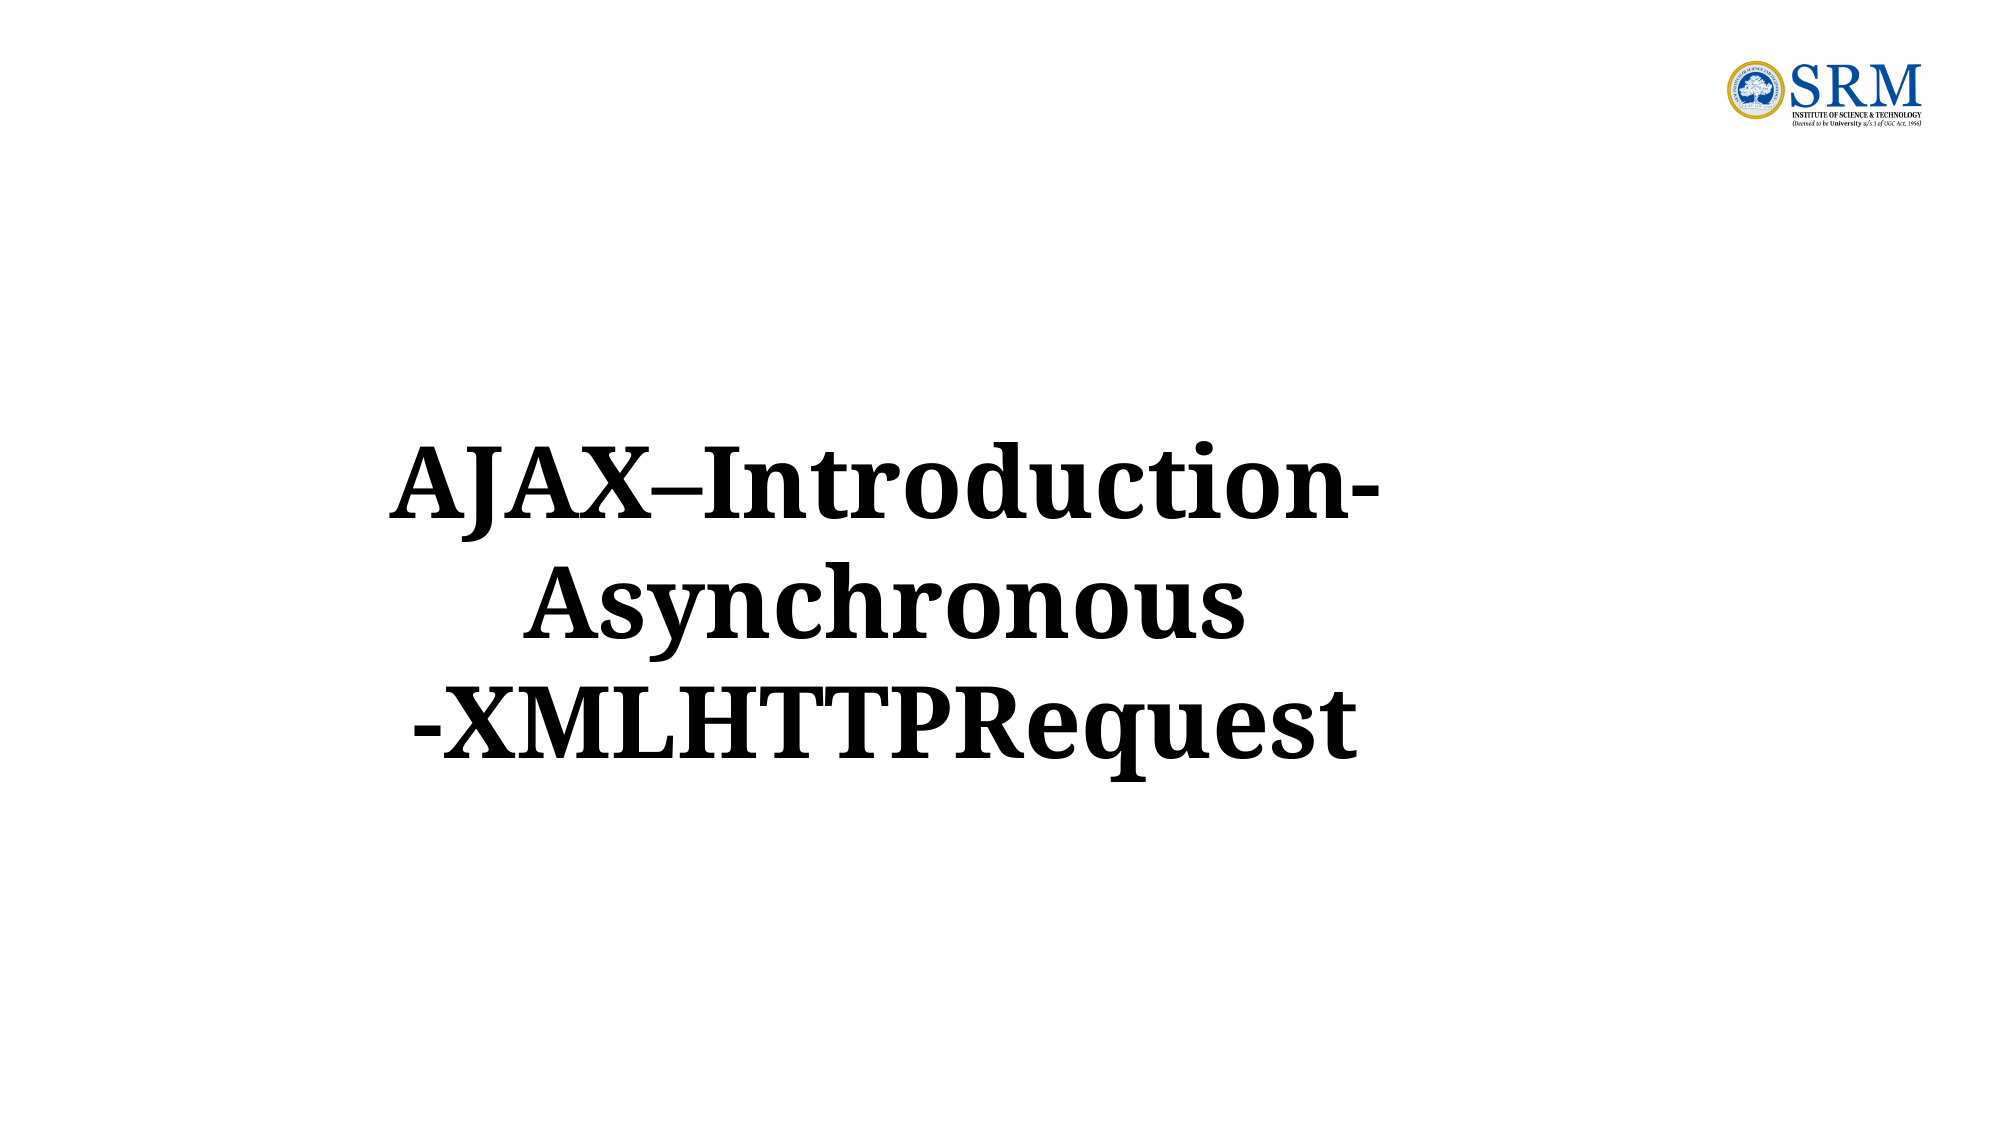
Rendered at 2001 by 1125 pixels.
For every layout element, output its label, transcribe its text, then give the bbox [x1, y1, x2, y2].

picture [1723, 37, 1926, 151]
text_box AJAX–Introduction-Asynchronous -XMLHTTPRequest [35, 410, 1737, 786]
